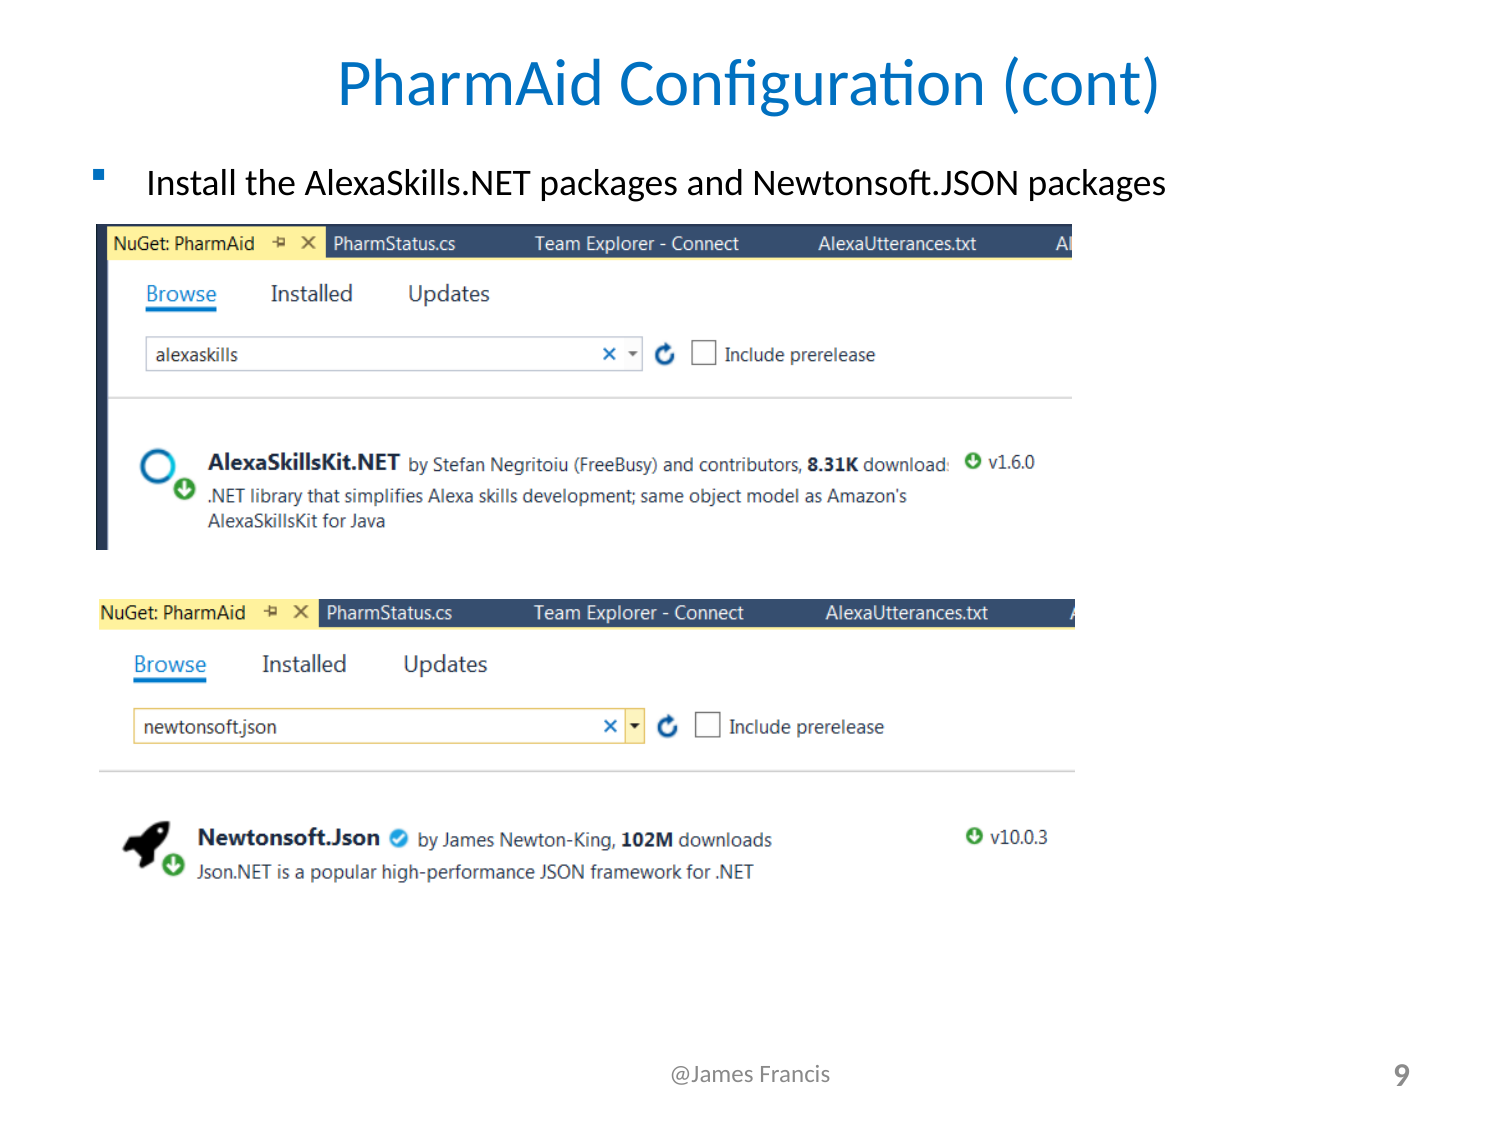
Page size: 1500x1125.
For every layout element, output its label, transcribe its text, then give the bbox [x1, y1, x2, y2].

title PharmAid Configuration (cont) [75, 19, 1425, 138]
slide_number 9 [1074, 1042, 1425, 1103]
footer @James Francis [512, 1042, 988, 1103]
picture [99, 599, 1076, 916]
picture [96, 224, 1072, 550]
list Install the AlexaSkills.NET packages and Newtonsoft.JSON packages [75, 149, 1425, 1025]
